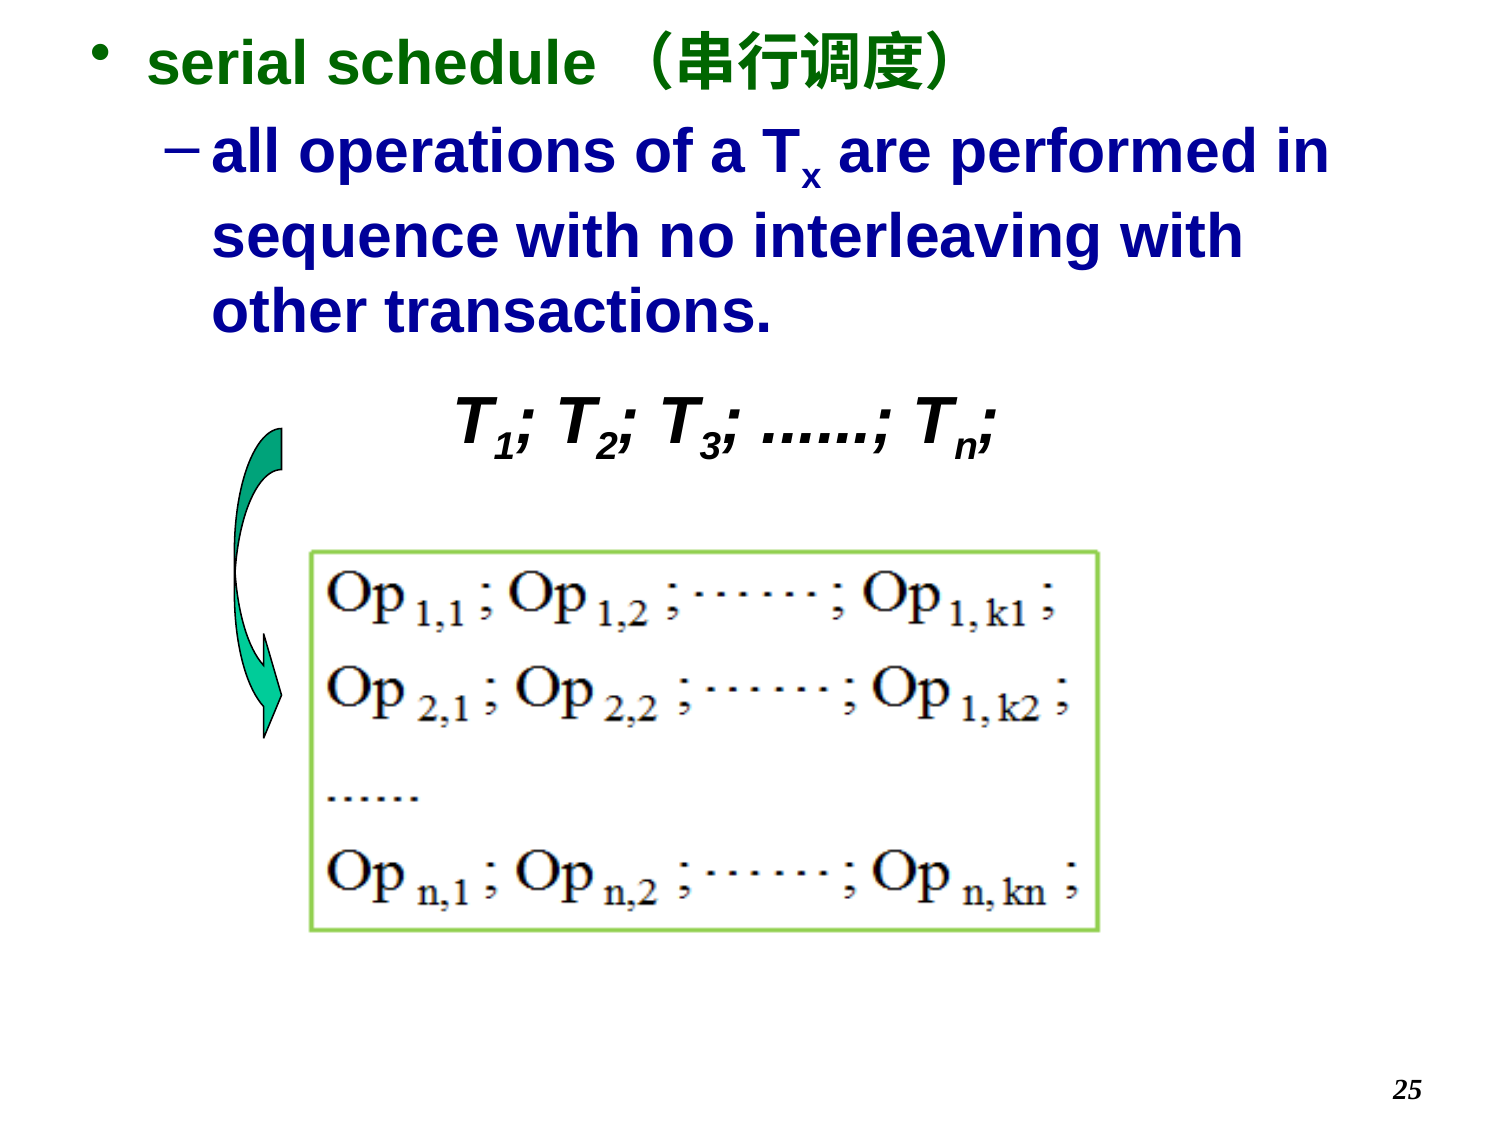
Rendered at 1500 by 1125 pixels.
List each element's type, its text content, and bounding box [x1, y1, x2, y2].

list serial schedule（串行调度） all operations of a Tx are performed in sequence with no interleaving with other transactions. [74, 14, 1426, 404]
text_box [1124, 1062, 1438, 1113]
picture [305, 544, 1103, 937]
text_box T1; T2; T3; ......; Tn; [218, 369, 1235, 476]
text_box [234, 428, 282, 739]
